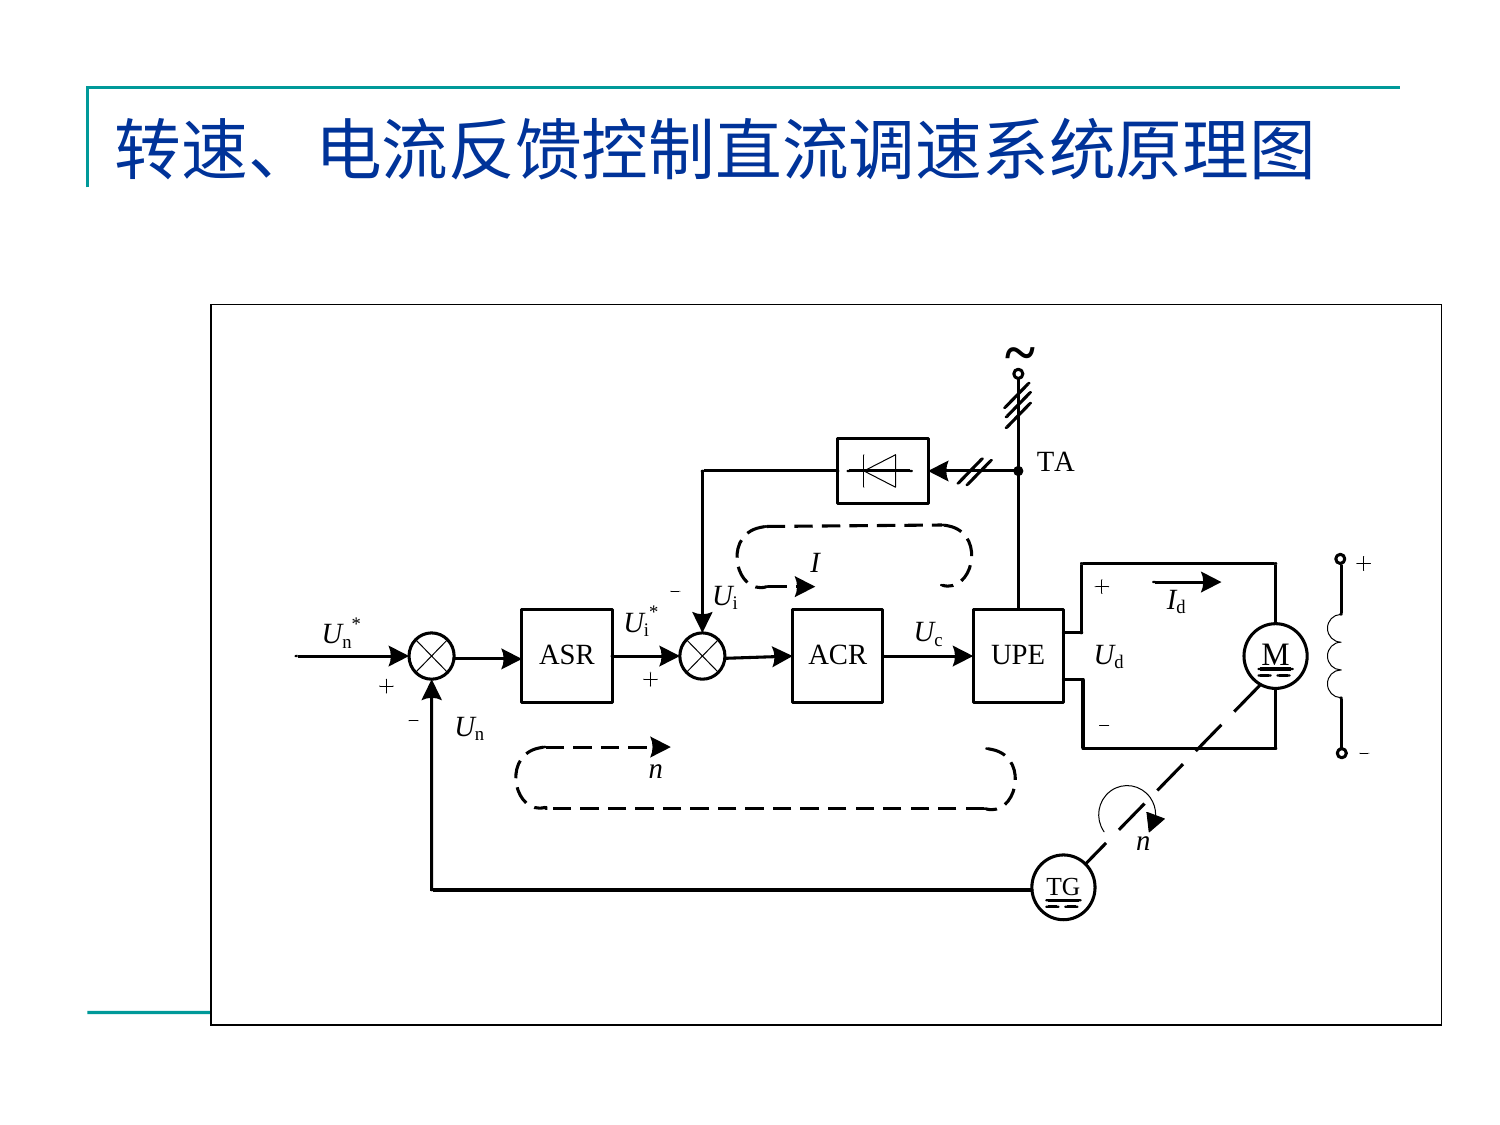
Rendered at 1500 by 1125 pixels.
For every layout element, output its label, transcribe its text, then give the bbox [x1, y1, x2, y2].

text_box [210, 304, 1442, 1025]
title 转速、电流反馈控制直流调速系统原理图 [99, 99, 1365, 201]
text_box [269, 316, 1425, 926]
